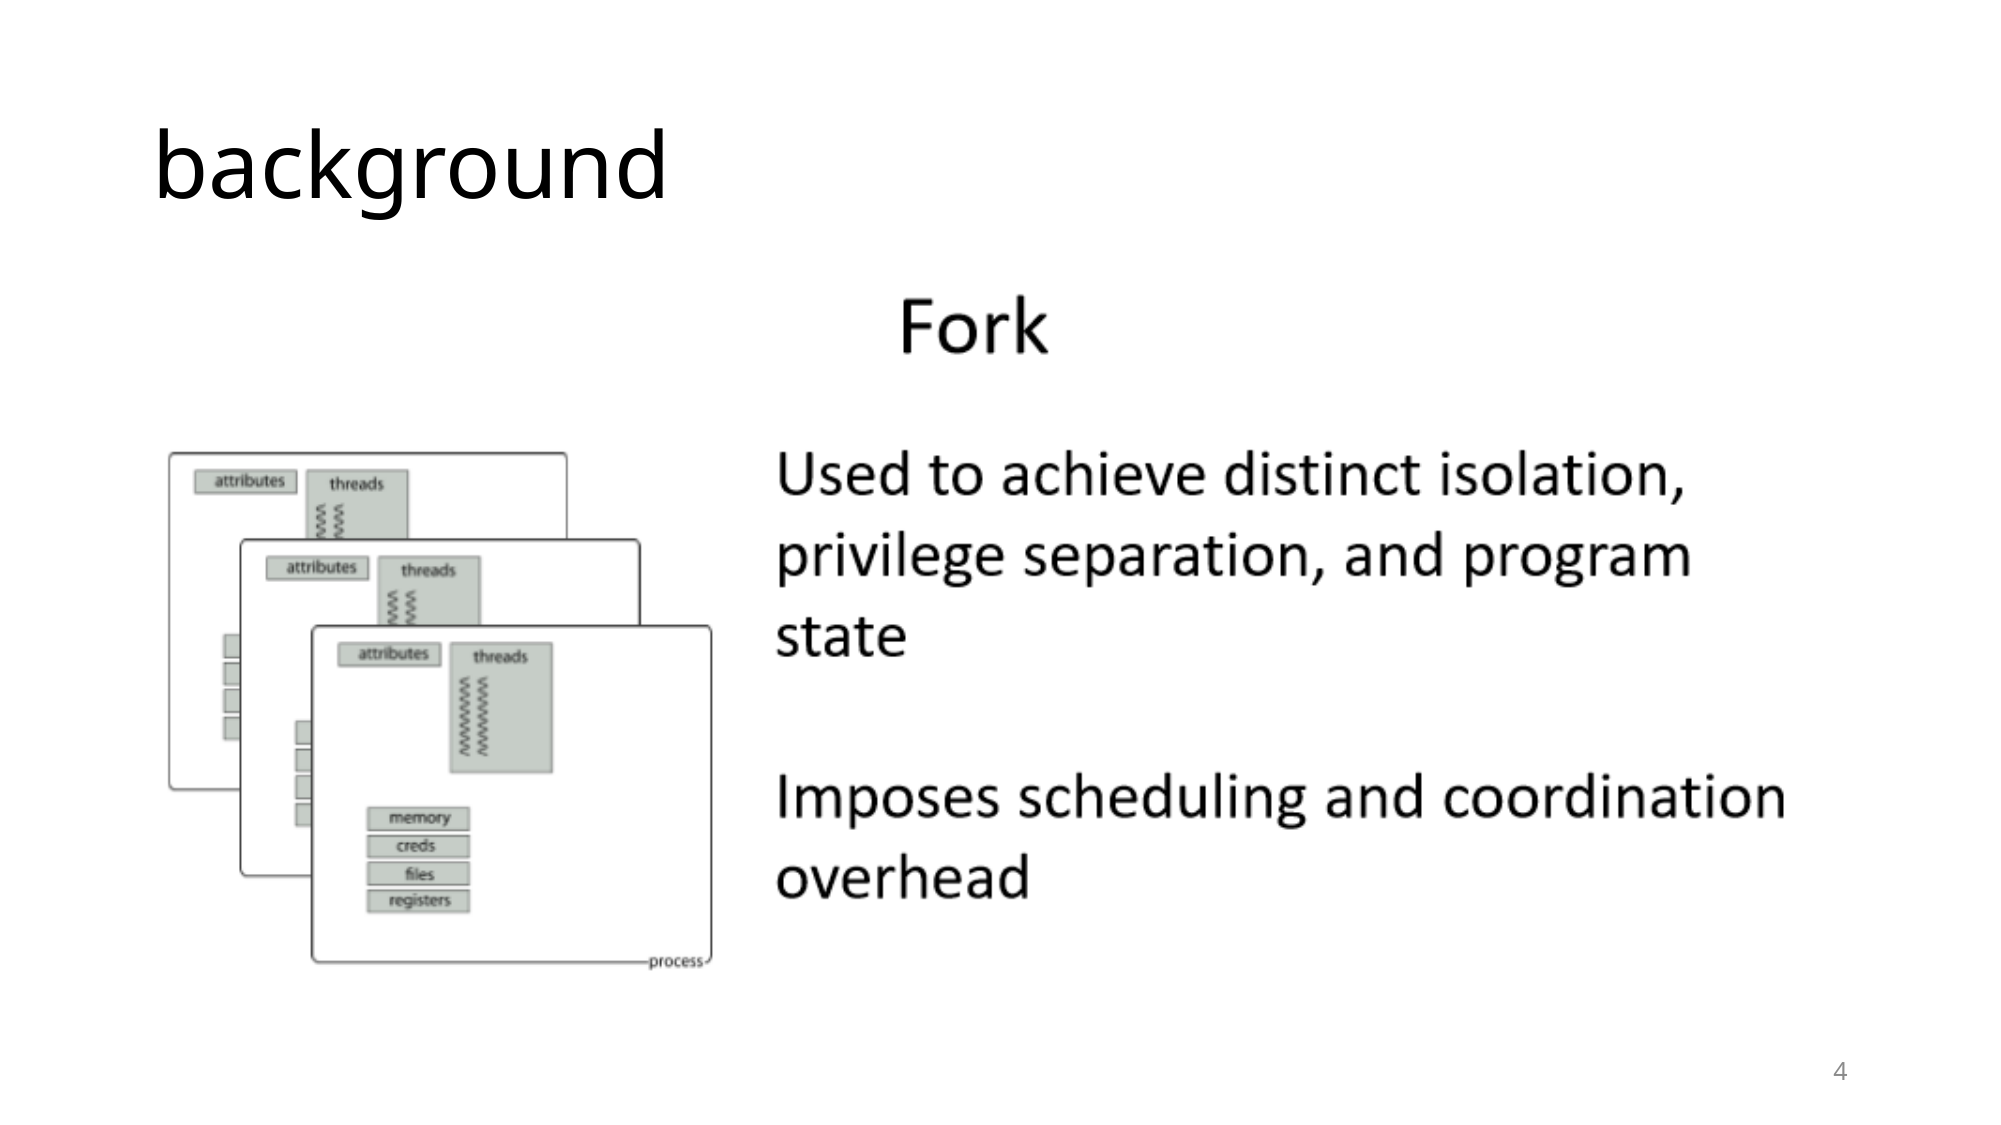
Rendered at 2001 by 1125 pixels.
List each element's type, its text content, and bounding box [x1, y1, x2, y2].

title background [137, 59, 1863, 278]
picture [148, 244, 1797, 980]
slide_number 4 [1412, 1042, 1863, 1103]
